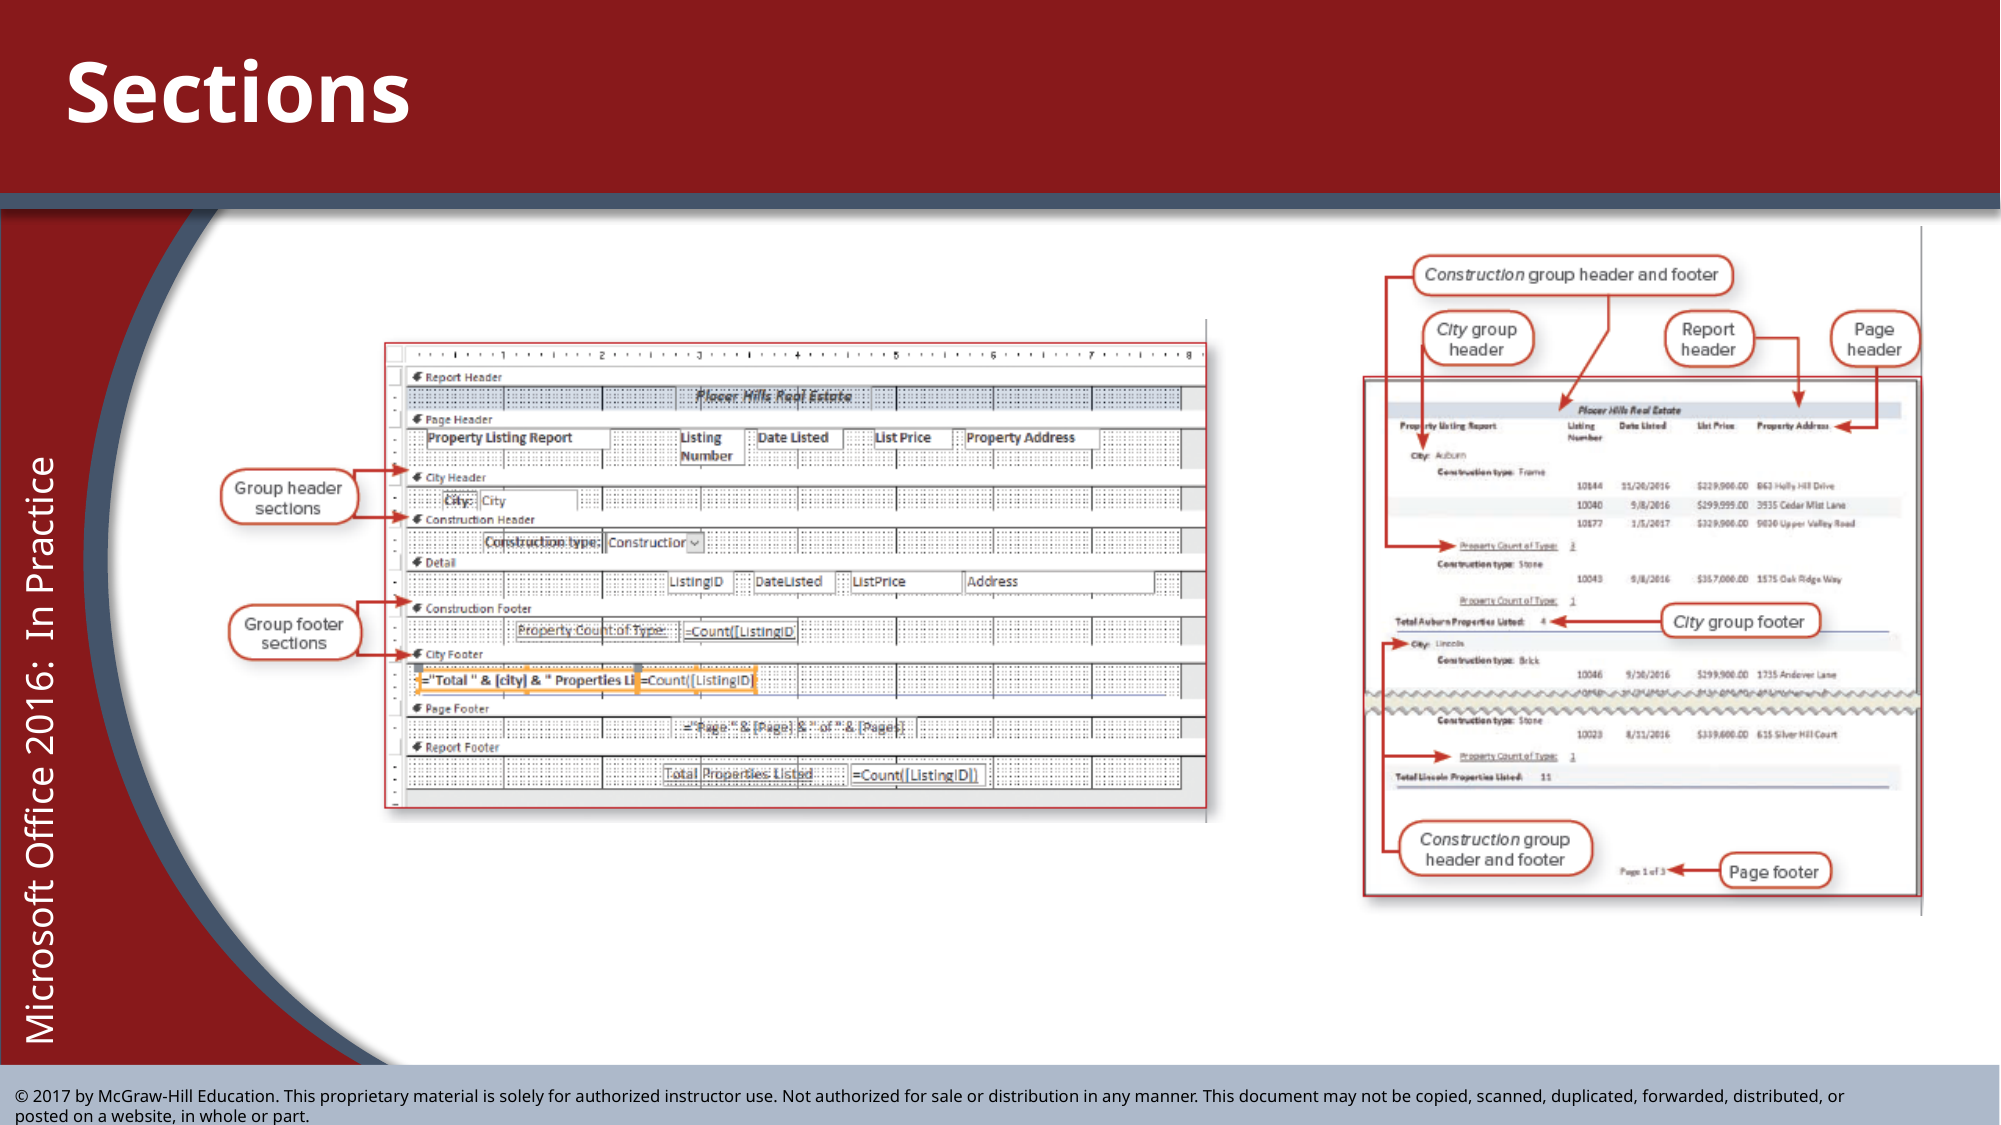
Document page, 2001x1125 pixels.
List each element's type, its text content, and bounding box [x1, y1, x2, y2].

title Sections [50, 0, 1794, 194]
picture [214, 319, 1226, 823]
picture [1349, 226, 1924, 916]
